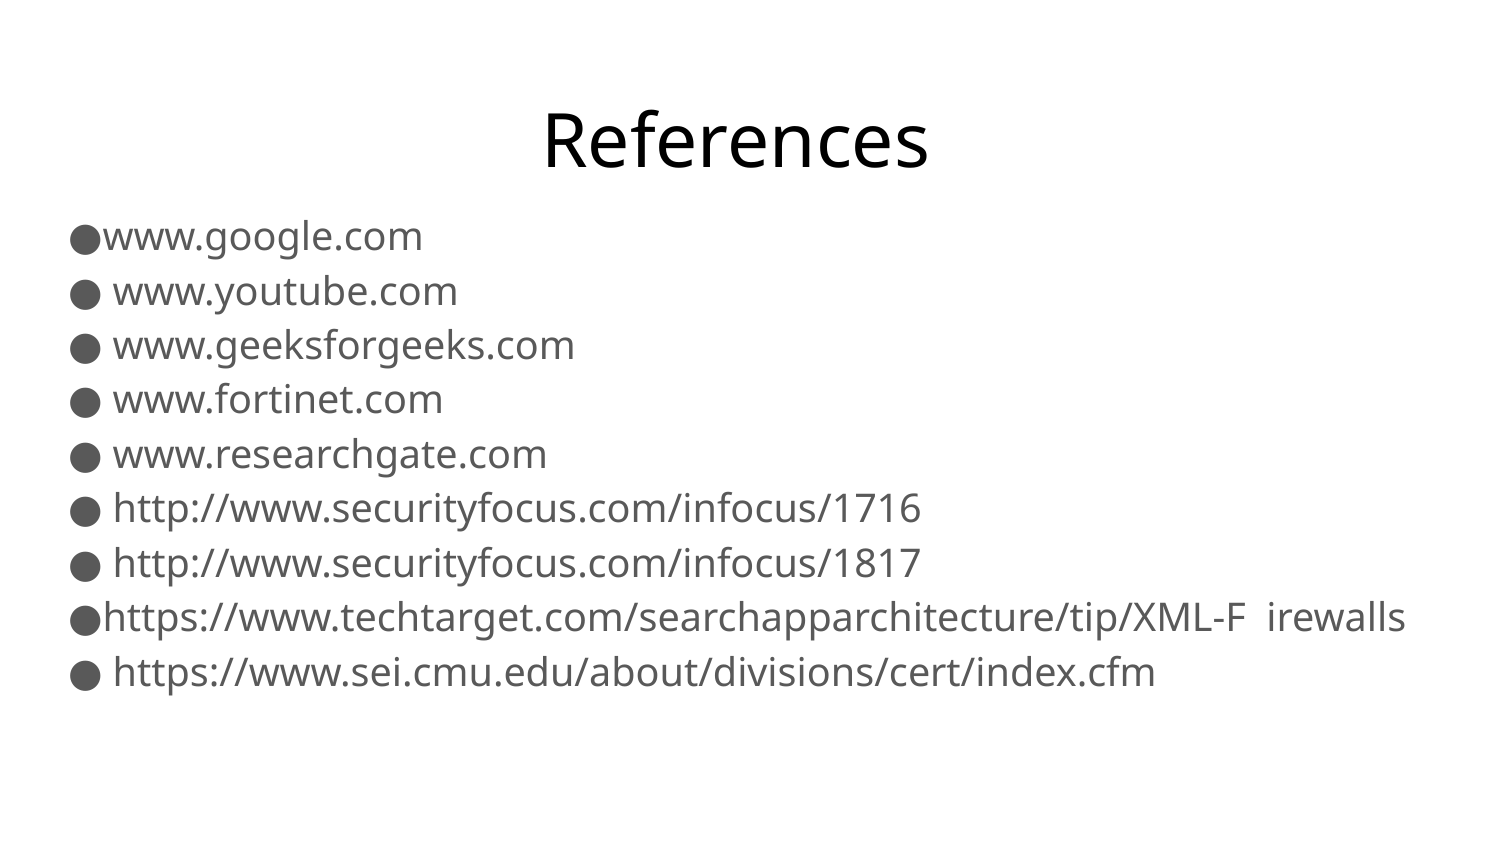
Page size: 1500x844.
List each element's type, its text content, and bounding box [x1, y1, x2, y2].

title References [526, 77, 974, 172]
list ●www.google.com ● www.youtube.com ● www.geeksforgeeks.com ● www.fortinet.com ● www.researchgate.com ● http://www.securityfocus.com/infocus/1716 ● http://www.securityfocus.com/infocus/1817 ●https://www.techtarget.com/searchapparchitecture/tip/XML-F irewalls ● https://www.sei.cmu.edu/about/divisions/cert/index.cfm [51, 189, 1449, 750]
